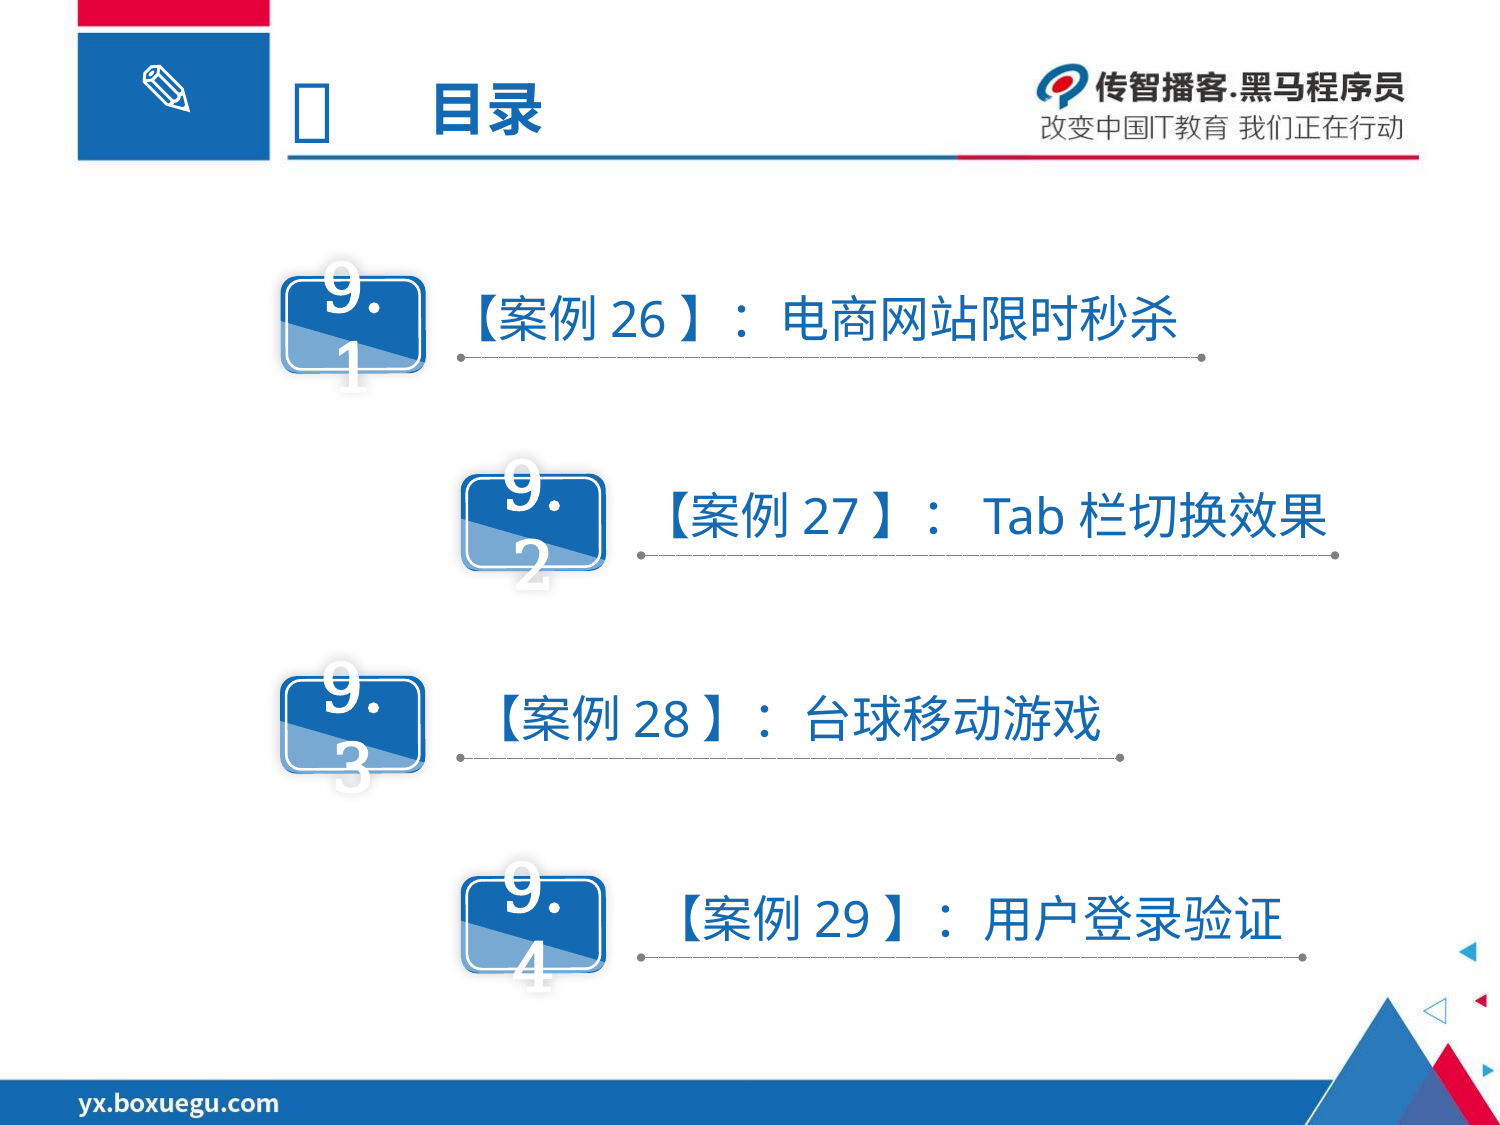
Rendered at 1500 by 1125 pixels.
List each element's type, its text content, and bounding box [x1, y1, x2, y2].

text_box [460, 473, 1336, 572]
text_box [280, 275, 1202, 374]
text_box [460, 875, 1303, 974]
picture [0, 0, 1500, 1125]
text_box 目录 [413, 65, 711, 150]
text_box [279, 675, 1121, 774]
text_box  [272, 47, 414, 173]
